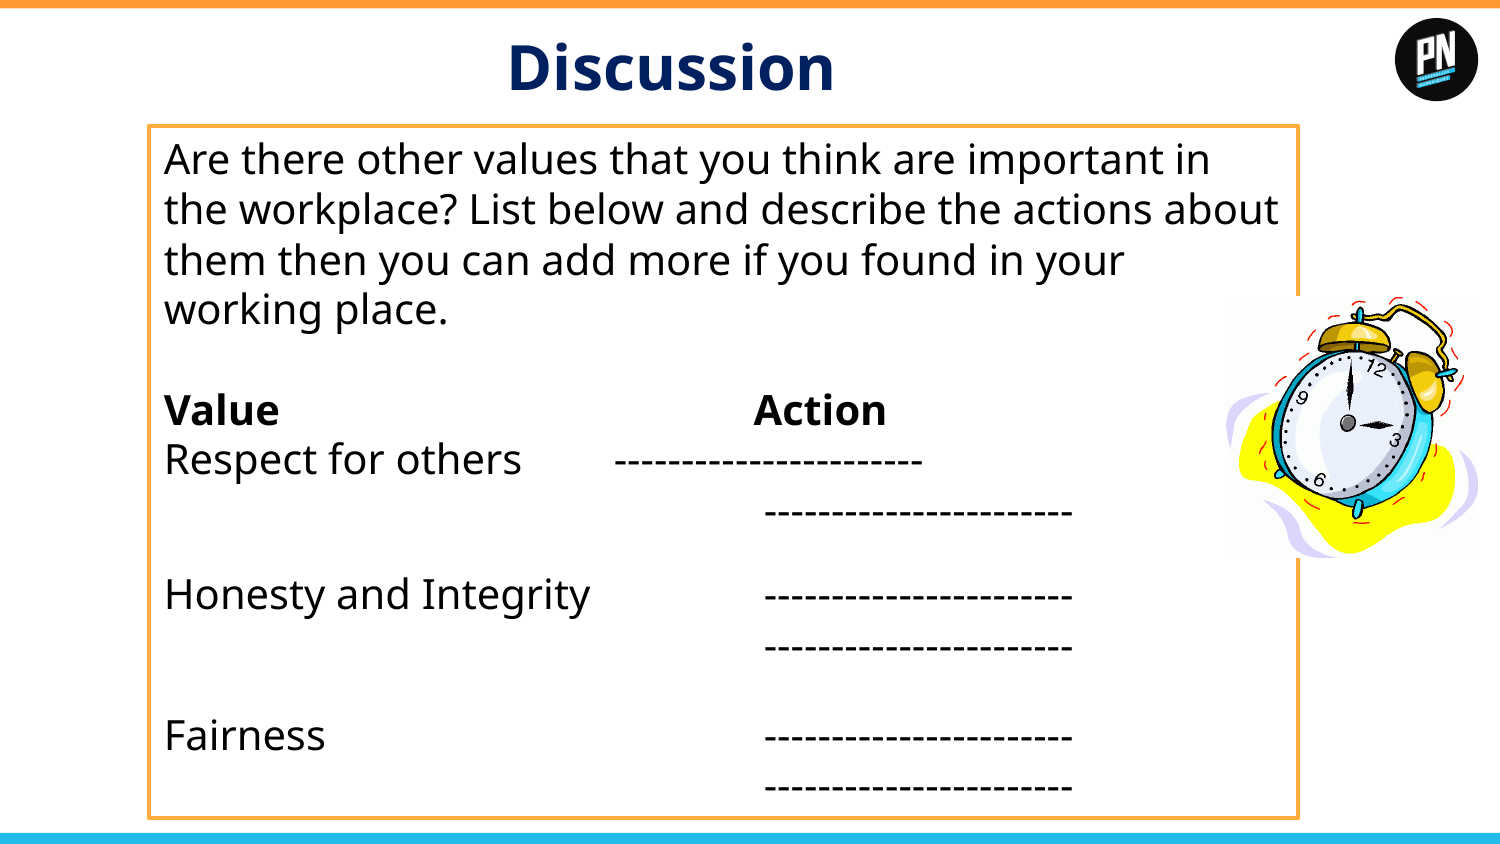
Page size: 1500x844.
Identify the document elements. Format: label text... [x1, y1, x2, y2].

picture [1394, 17, 1479, 102]
text_box Are there other values that you think are important in the workplace? List below and describe the actions about them then you can add more if you found in your working place. Value Action Respect for others ----------------------- ----------------------- Honesty and Integrity ----------------------- ----------------------- Fairness ----------------------- ----------------------- [148, 125, 1299, 819]
picture [1226, 296, 1478, 558]
text_box Discussion [415, 20, 946, 96]
